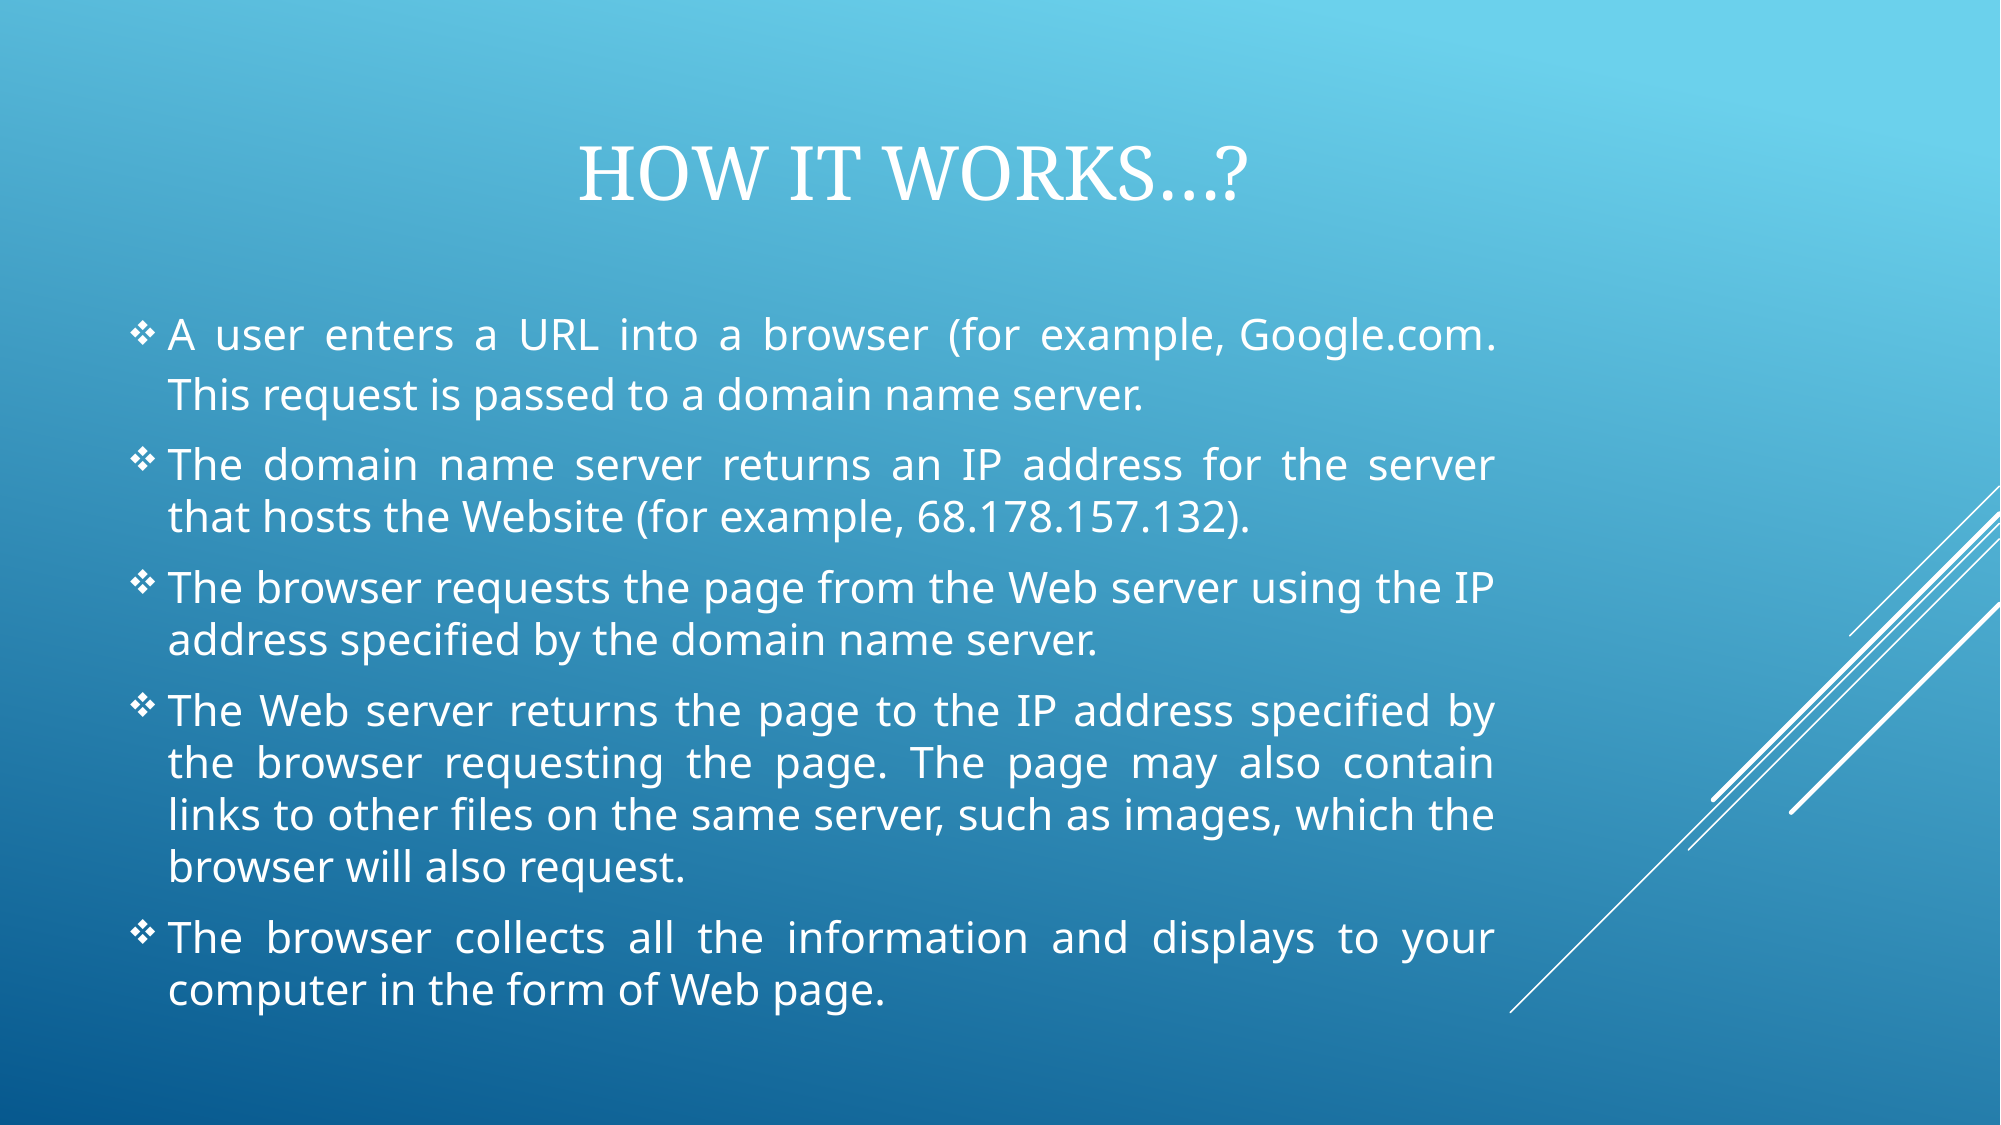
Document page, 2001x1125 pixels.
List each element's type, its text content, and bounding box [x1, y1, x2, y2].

list A user enters a URL into a browser (for example, Google.com. This request is passed to a domain name server. The domain name server returns an IP address for the server that hosts the Website (for example, 68.178.157.132). The browser requests the page from the Web server using the IP address specified by the domain name server. The Web server returns the page to the IP address specified by the browser requesting the page. The page may also contain links to other files on the same server, such as images, which the browser will also request. The browser collects all the information and displays to your computer in the form of Web page. [112, 299, 1513, 1037]
title How it works…? [112, 112, 1513, 229]
